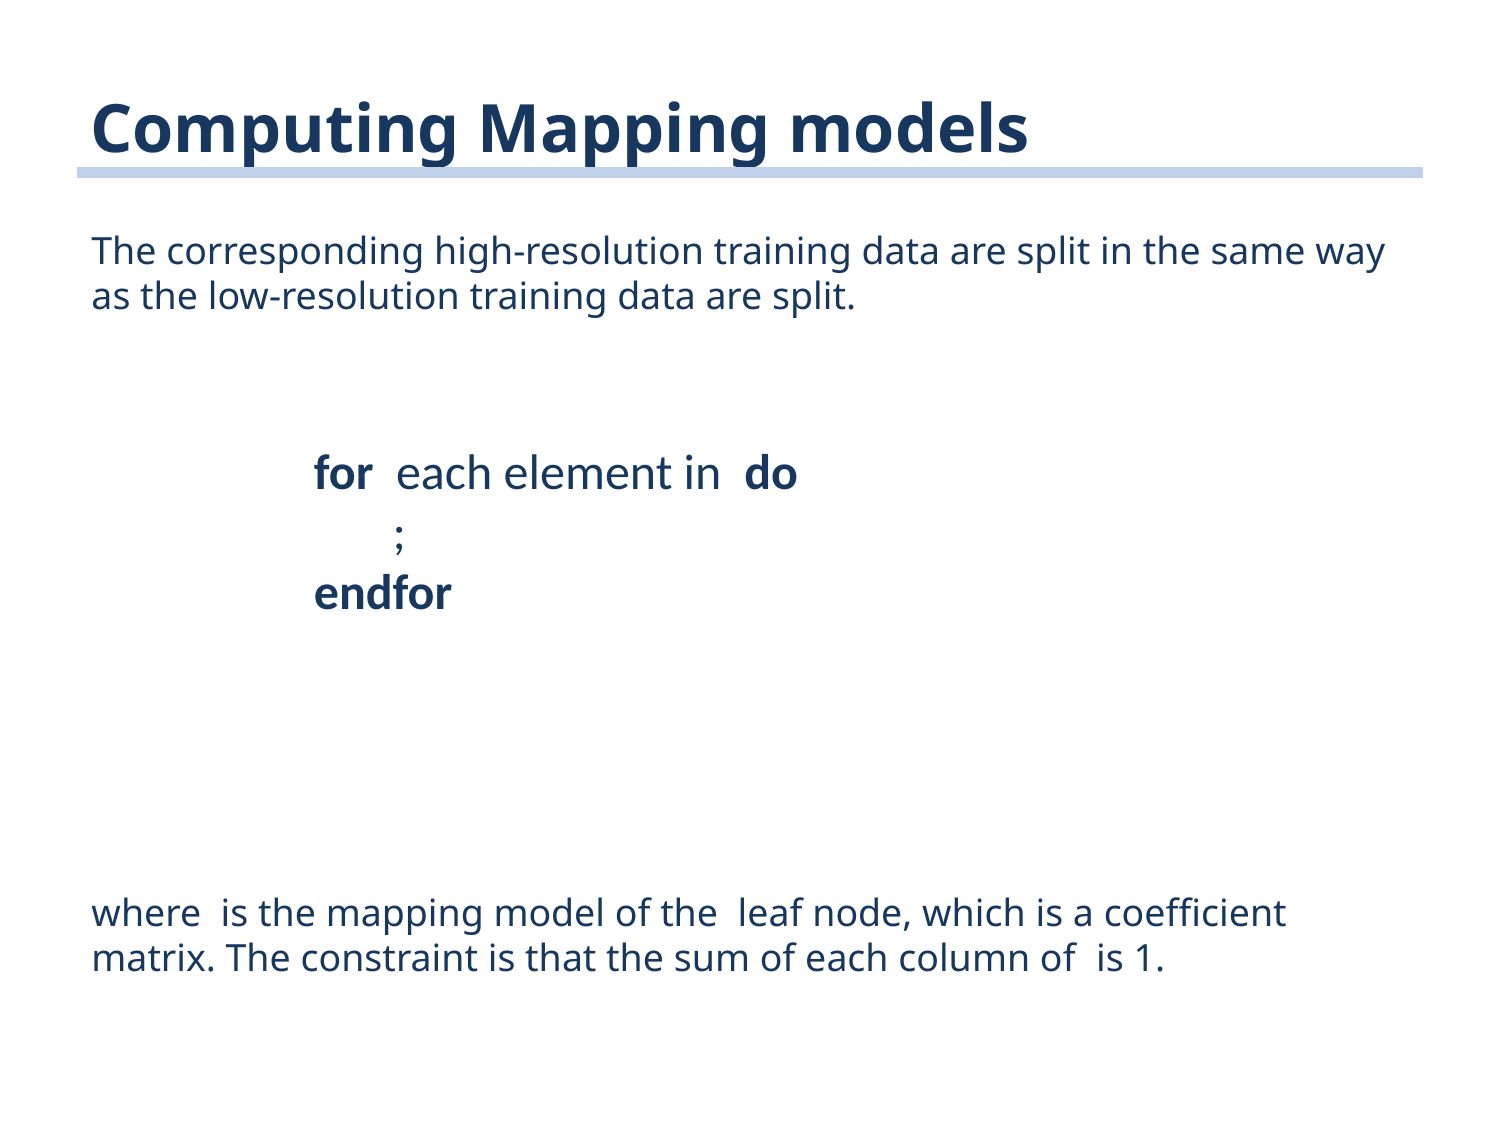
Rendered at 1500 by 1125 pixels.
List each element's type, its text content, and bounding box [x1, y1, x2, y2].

text_box The corresponding high-resolution training data are split in the same way as the low-resolution training data are split. [76, 219, 1424, 325]
title Computing Mapping models [75, 78, 1425, 174]
